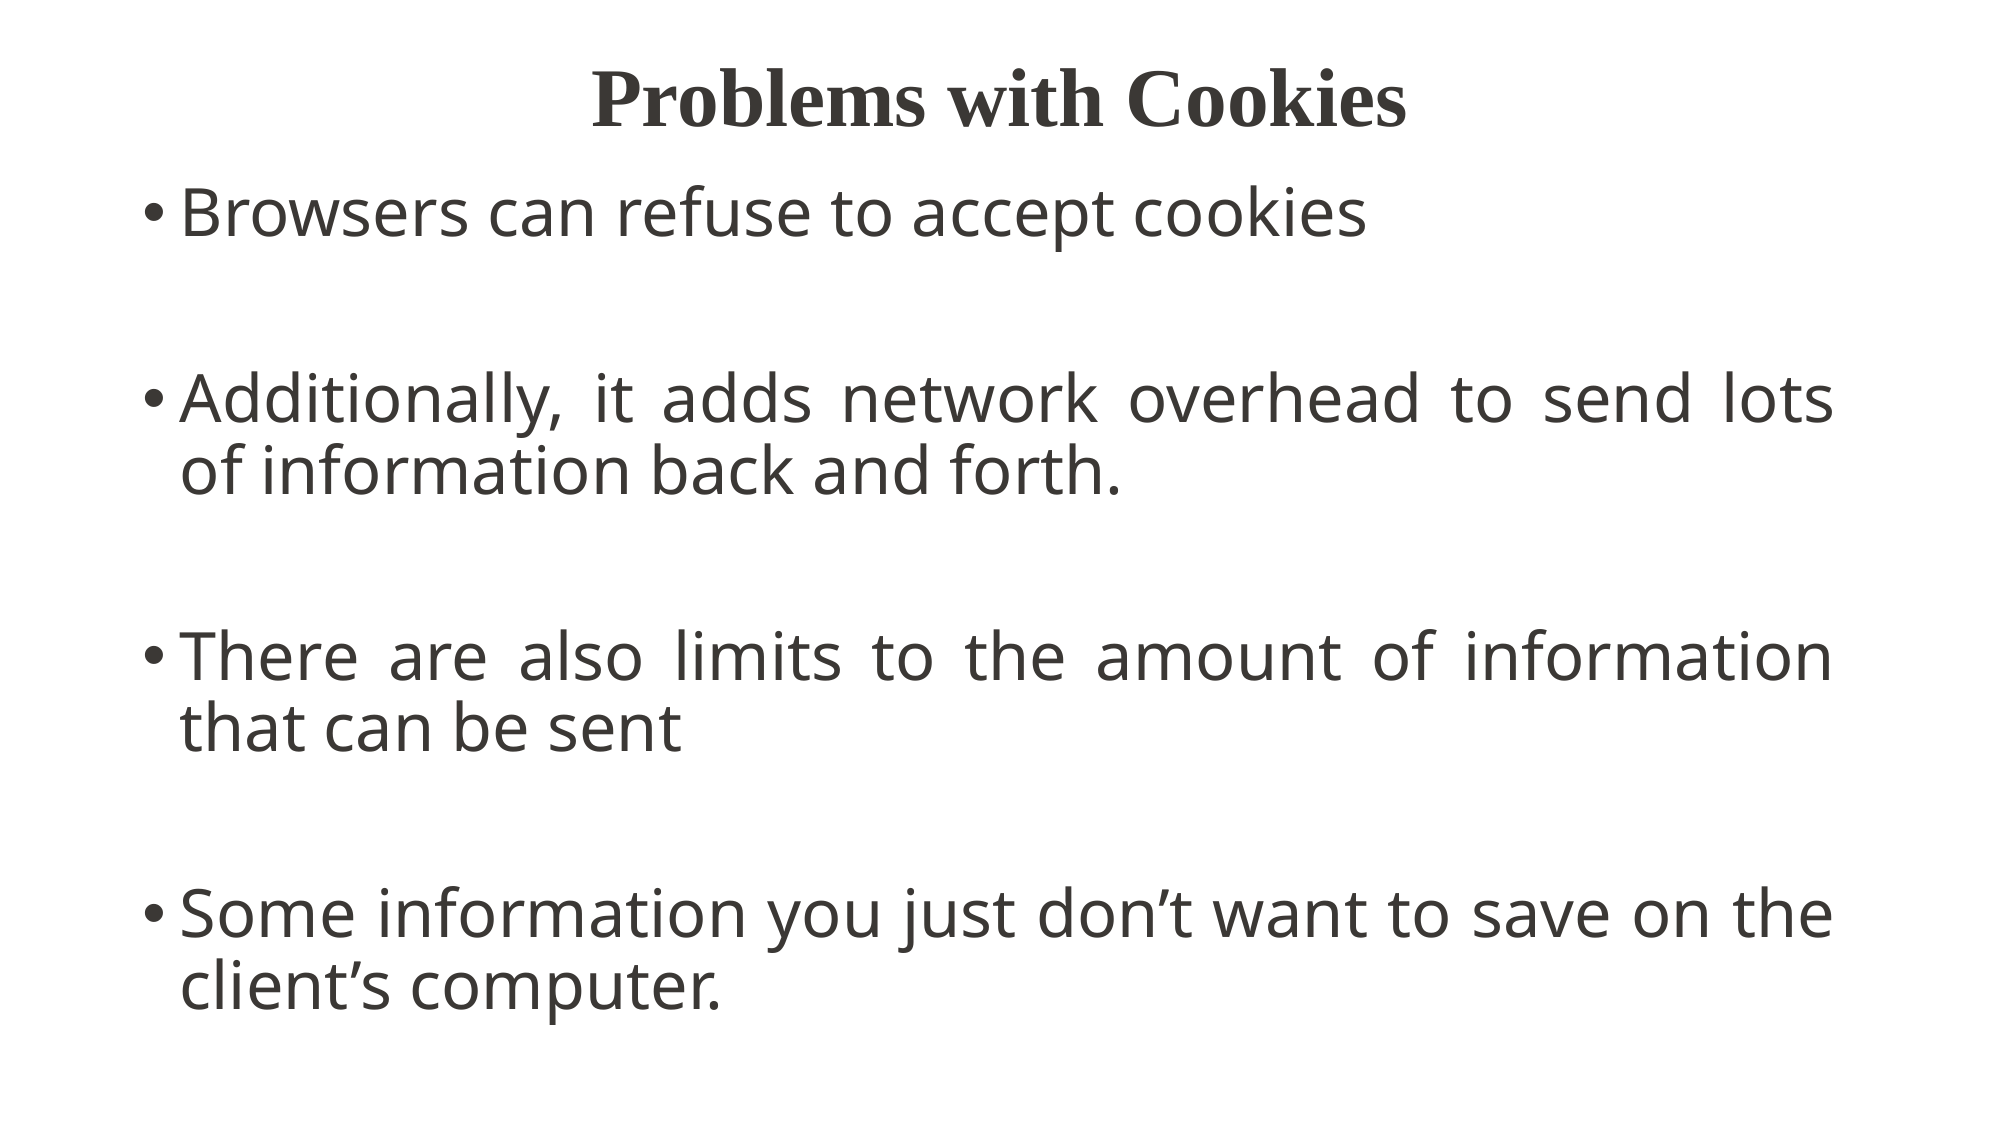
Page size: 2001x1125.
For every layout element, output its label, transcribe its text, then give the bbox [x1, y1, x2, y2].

list Browsers can refuse to accept cookies Additionally, it adds network overhead to send lots of information back and forth. There are also limits to the amount of information that can be sent Some information you just don’t want to save on the client’s computer. [127, 171, 1853, 961]
title Problems with Cookies [137, 27, 1863, 172]
